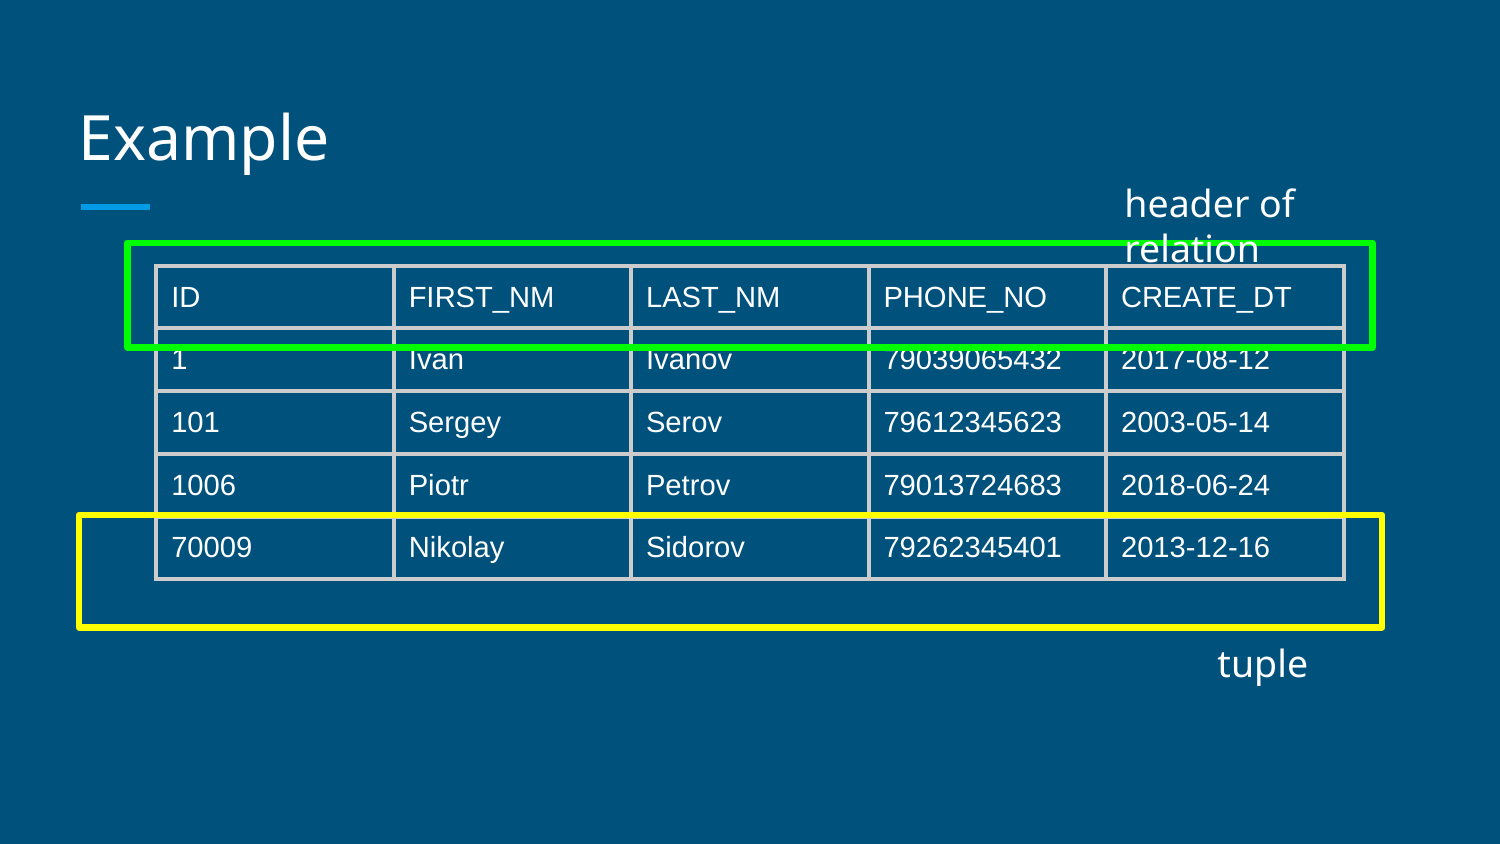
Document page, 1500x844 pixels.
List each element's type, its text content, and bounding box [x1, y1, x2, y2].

table_cell 2018-06-24 [1108, 456, 1342, 514]
text_box [127, 242, 1373, 348]
table_cell 2017-08-12 [1108, 348, 1342, 389]
table_cell 1 [158, 348, 392, 389]
text_box [1039, 191, 1352, 232]
table_cell 79612345623 [871, 393, 1104, 452]
table_cell Piotr [396, 456, 629, 514]
picture [1258, 673, 1262, 685]
table_cell 101 [158, 393, 392, 452]
picture [125, 234, 1375, 350]
table_cell 79039065432 [871, 348, 1104, 389]
text_box tuple [1202, 624, 1344, 673]
picture [1235, 673, 1245, 677]
picture [1263, 673, 1273, 677]
table_cell 2003-05-14 [1108, 393, 1342, 452]
table_cell 79013724683 [871, 456, 1104, 514]
table_cell Serov [633, 393, 867, 452]
picture [1292, 673, 1305, 677]
picture [1344, 513, 1384, 630]
picture [77, 513, 1202, 630]
table_cell Ivanov [633, 348, 867, 389]
table_cell Ivan [396, 348, 629, 389]
title Example [63, 75, 1437, 188]
table_cell Petrov [633, 456, 867, 514]
text_box [78, 514, 1383, 628]
table_cell Sergey [396, 393, 629, 452]
text_box header of relation [1109, 165, 1437, 213]
table_cell 1006 [158, 456, 392, 514]
